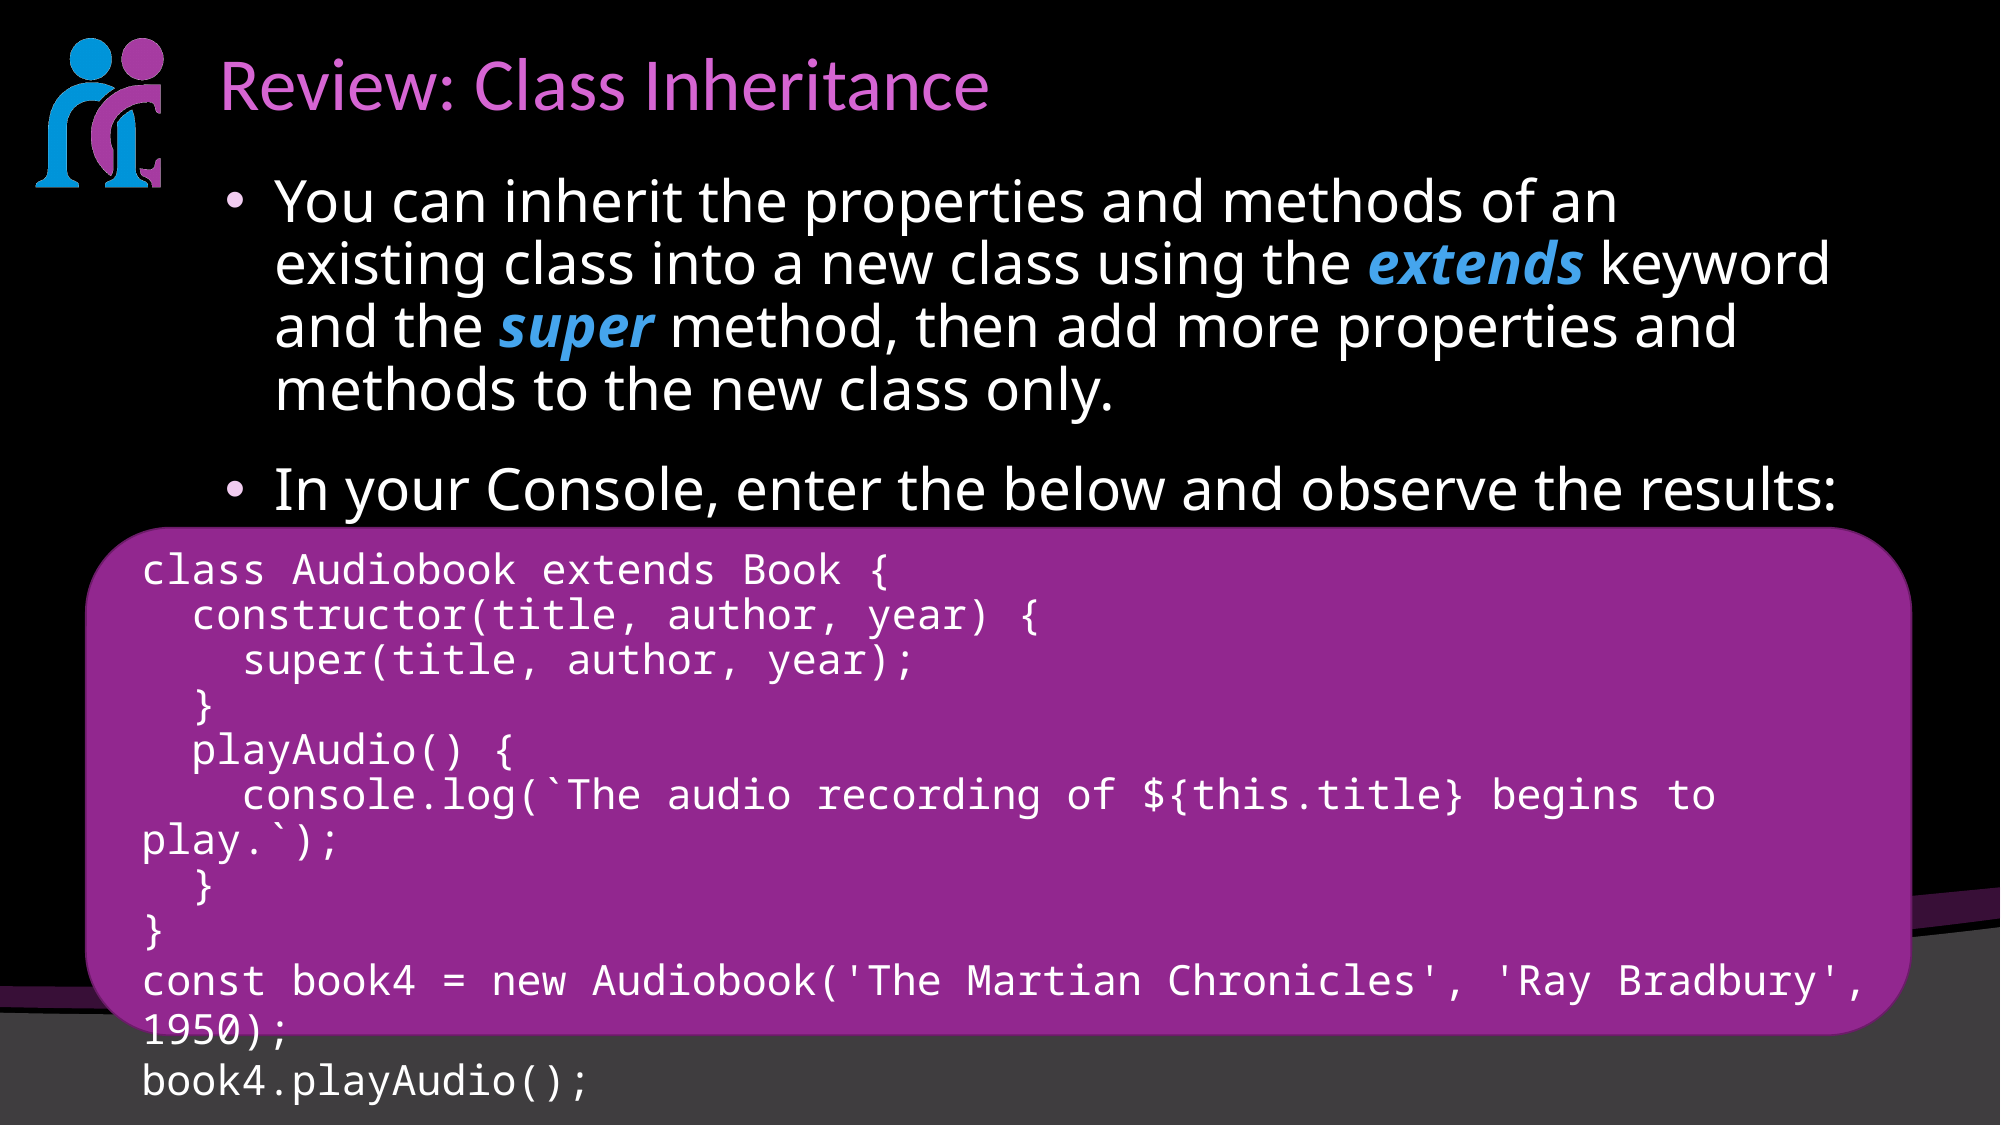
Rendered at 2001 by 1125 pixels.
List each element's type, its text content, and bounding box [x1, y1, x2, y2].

text_box [84, 526, 1873, 1024]
text_box class Audiobook extends Book { constructor(title, author, year) { super(title, author, year); } playAudio() { console.log(`The audio recording of ${this.title} begins to play.`); } } const book4 = new Audiobook('The Martian Chronicles', 'Ray Bradbury', 1950); book4.playAudio(); [126, 540, 1920, 1111]
list You can inherit the properties and methods of an existing class into a new class using the extends keyword and the super method, then add more properties and methods to the new class only. In your Console, enter the below and observe the results: [204, 161, 1865, 535]
picture [12, 19, 188, 233]
title Review: Class Inheritance [200, 24, 1800, 188]
